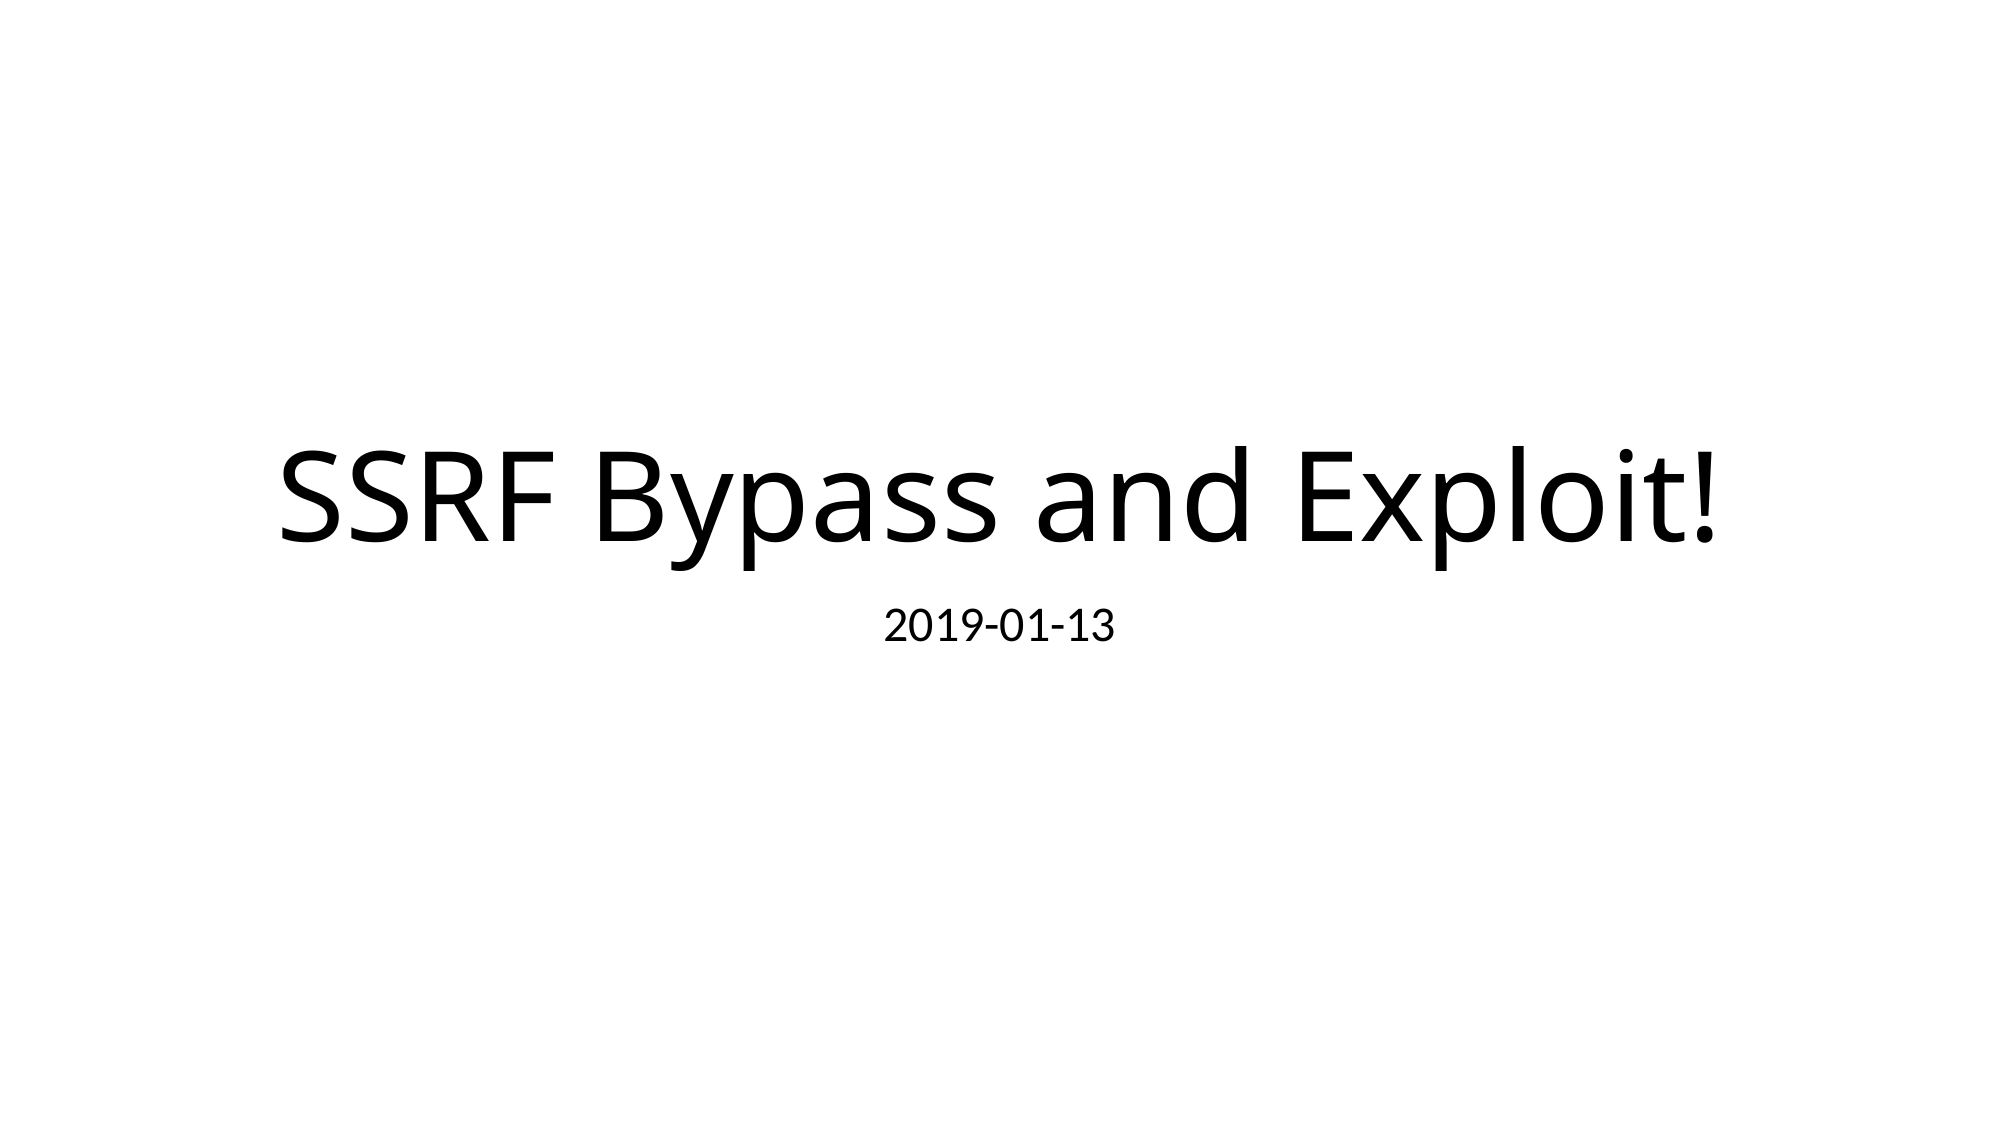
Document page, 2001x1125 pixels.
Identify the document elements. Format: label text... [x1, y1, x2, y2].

title SSRF Bypass and Exploit! [249, 184, 1750, 576]
subtitle 2019-01-13 [249, 590, 1750, 863]
